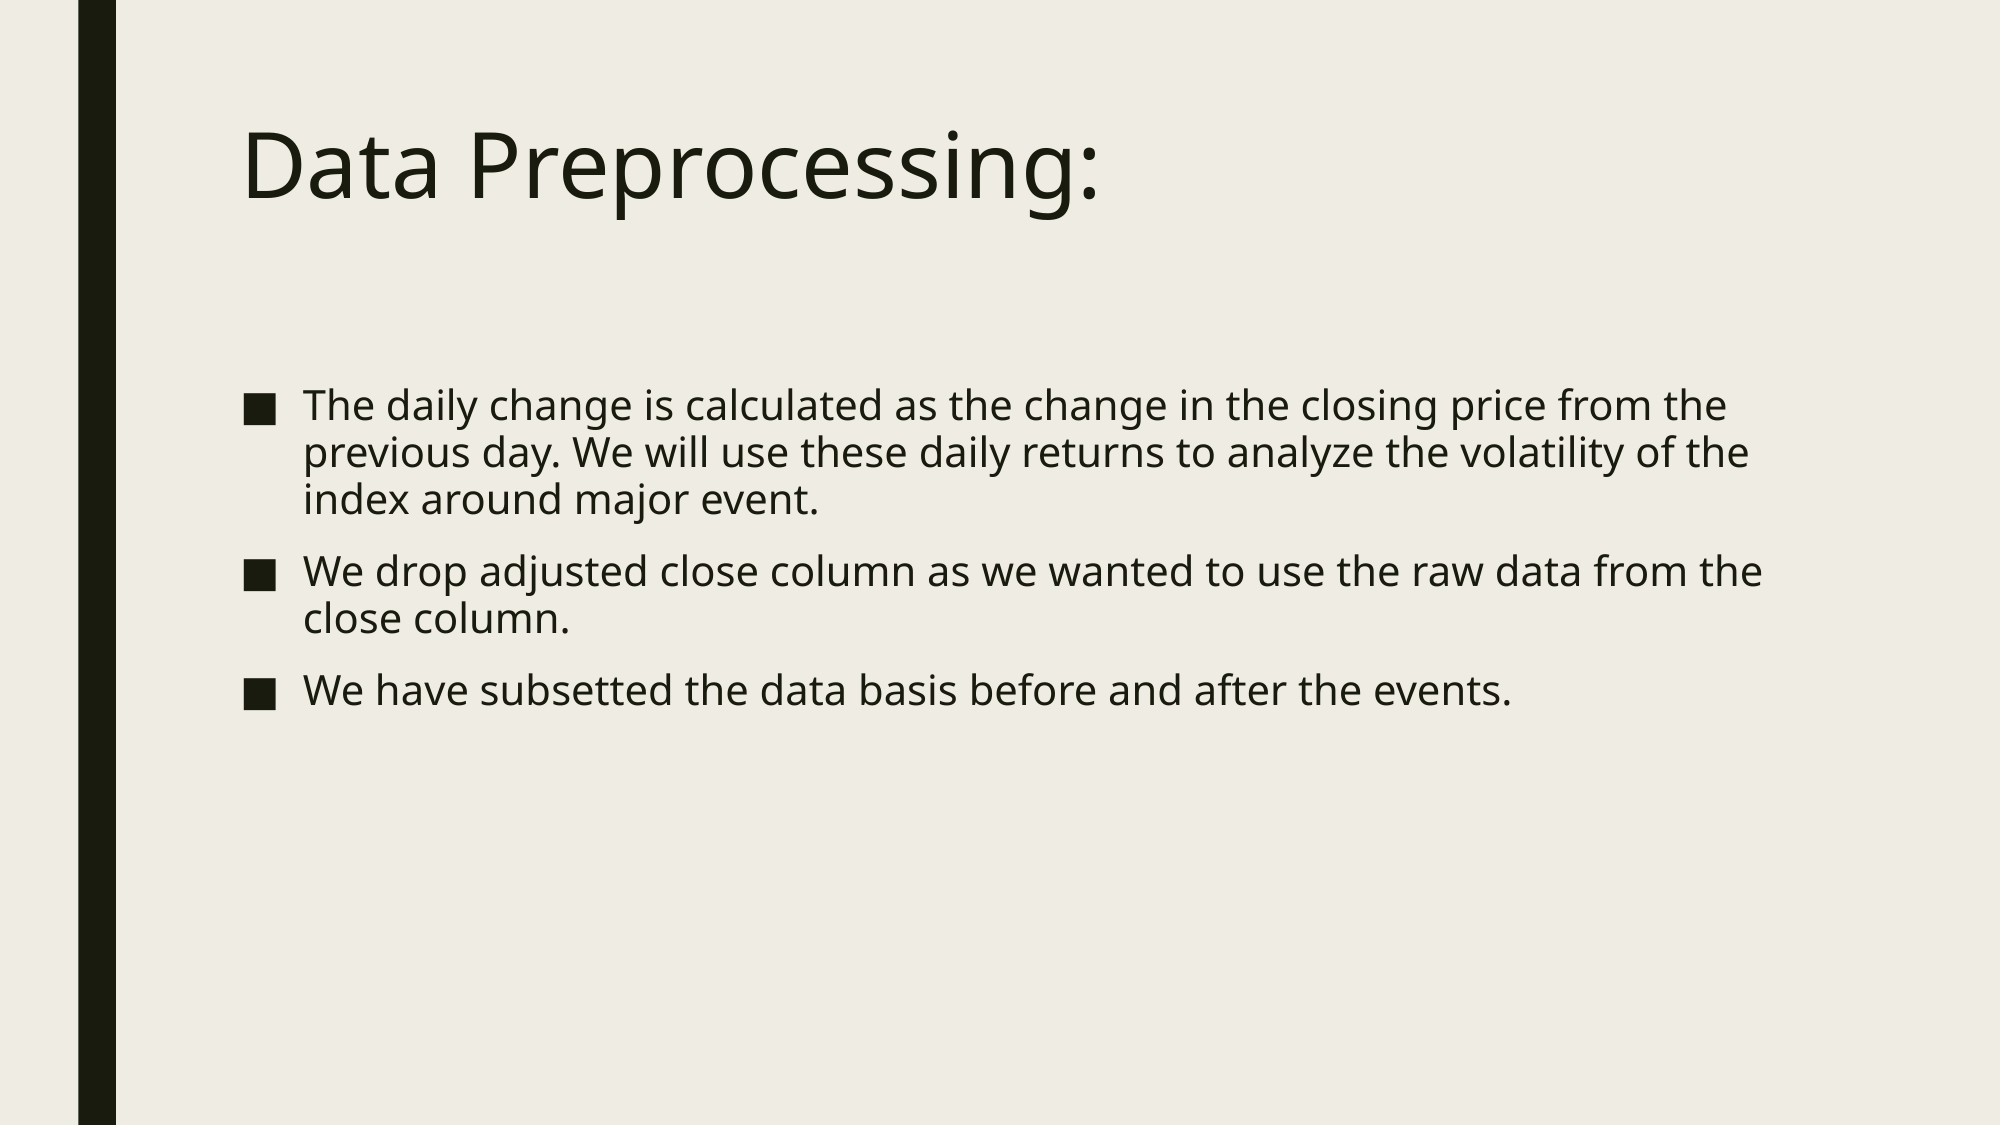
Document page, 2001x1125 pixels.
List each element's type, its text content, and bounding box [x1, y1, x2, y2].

title Data Preprocessing: [225, 112, 1800, 357]
list The daily change is calculated as the change in the closing price from the previous day. We will use these daily returns to analyze the volatility of the index around major event. We drop adjusted close column as we wanted to use the raw data from the close column. We have subsetted the data basis before and after the events. [225, 375, 1800, 963]
